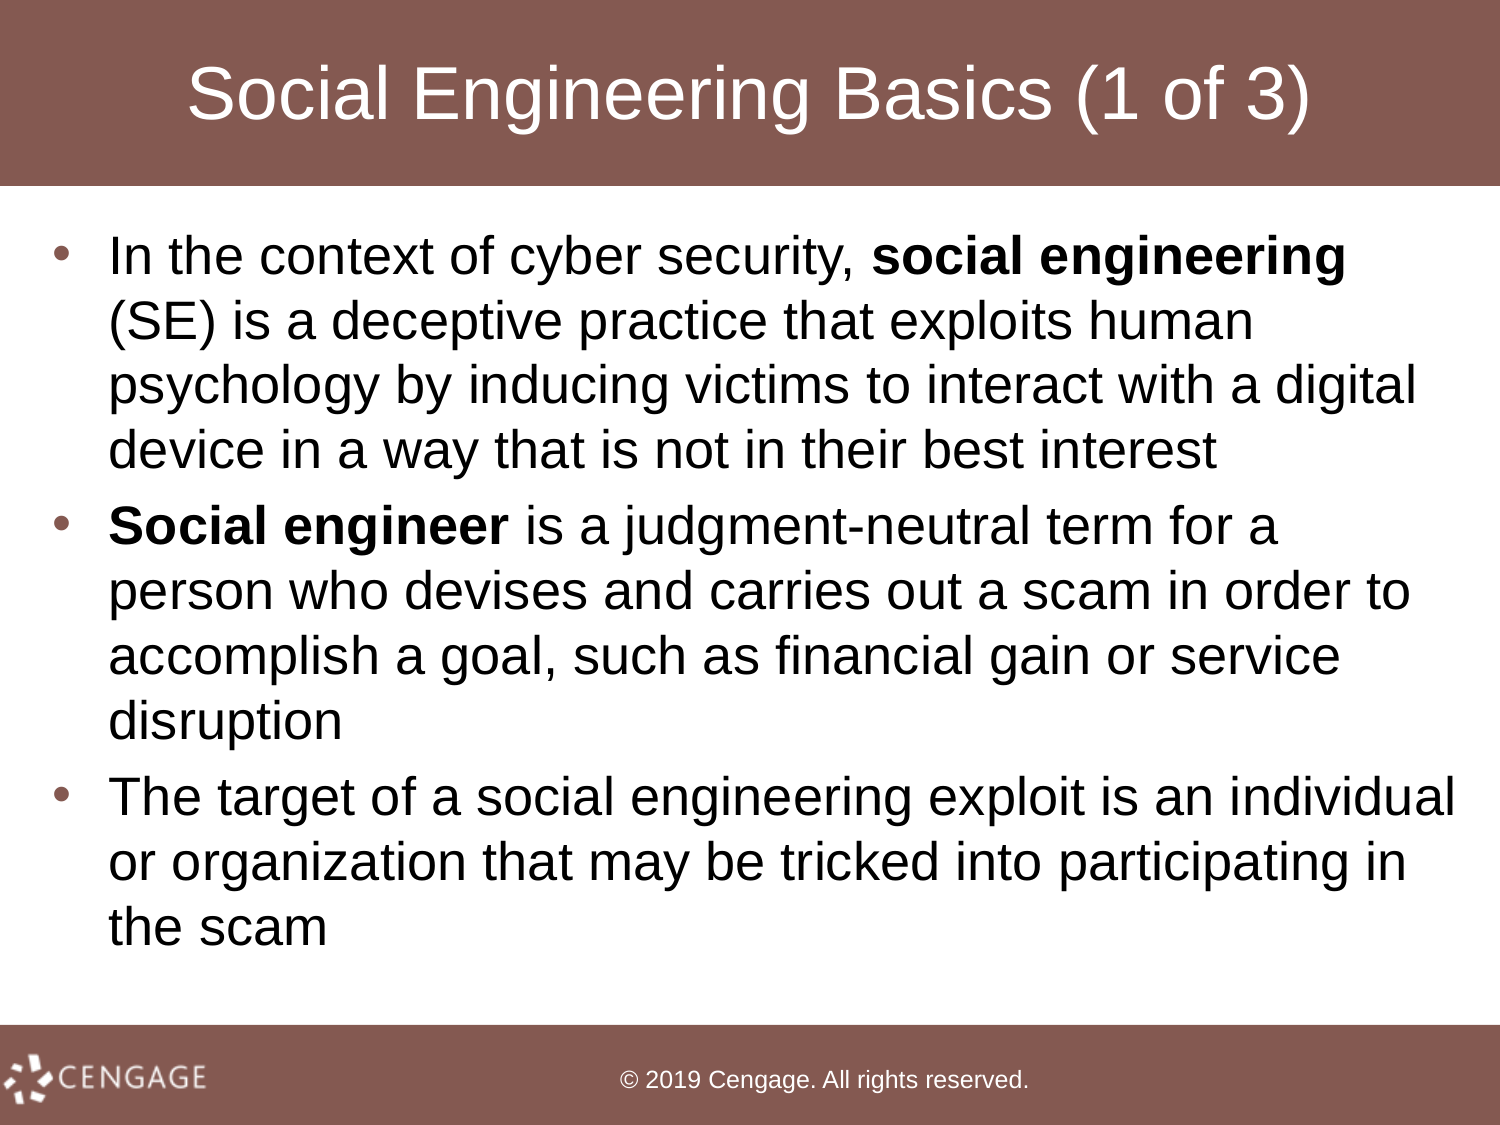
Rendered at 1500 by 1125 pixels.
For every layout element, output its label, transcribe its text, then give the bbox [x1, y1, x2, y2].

list In the context of cyber security, social engineering (SE) is a deceptive practice that exploits human psychology by inducing victims to interact with a digital device in a way that is not in their best interest Social engineer is a judgment-neutral term for a person who devises and carries out a scam in order to accomplish a goal, such as financial gain or service disruption The target of a social engineering exploit is an individual or organization that may be tricked into participating in the scam [37, 212, 1475, 1005]
title Social Engineering Basics (1 of 3) [75, 4, 1425, 175]
picture [0, 1051, 211, 1106]
